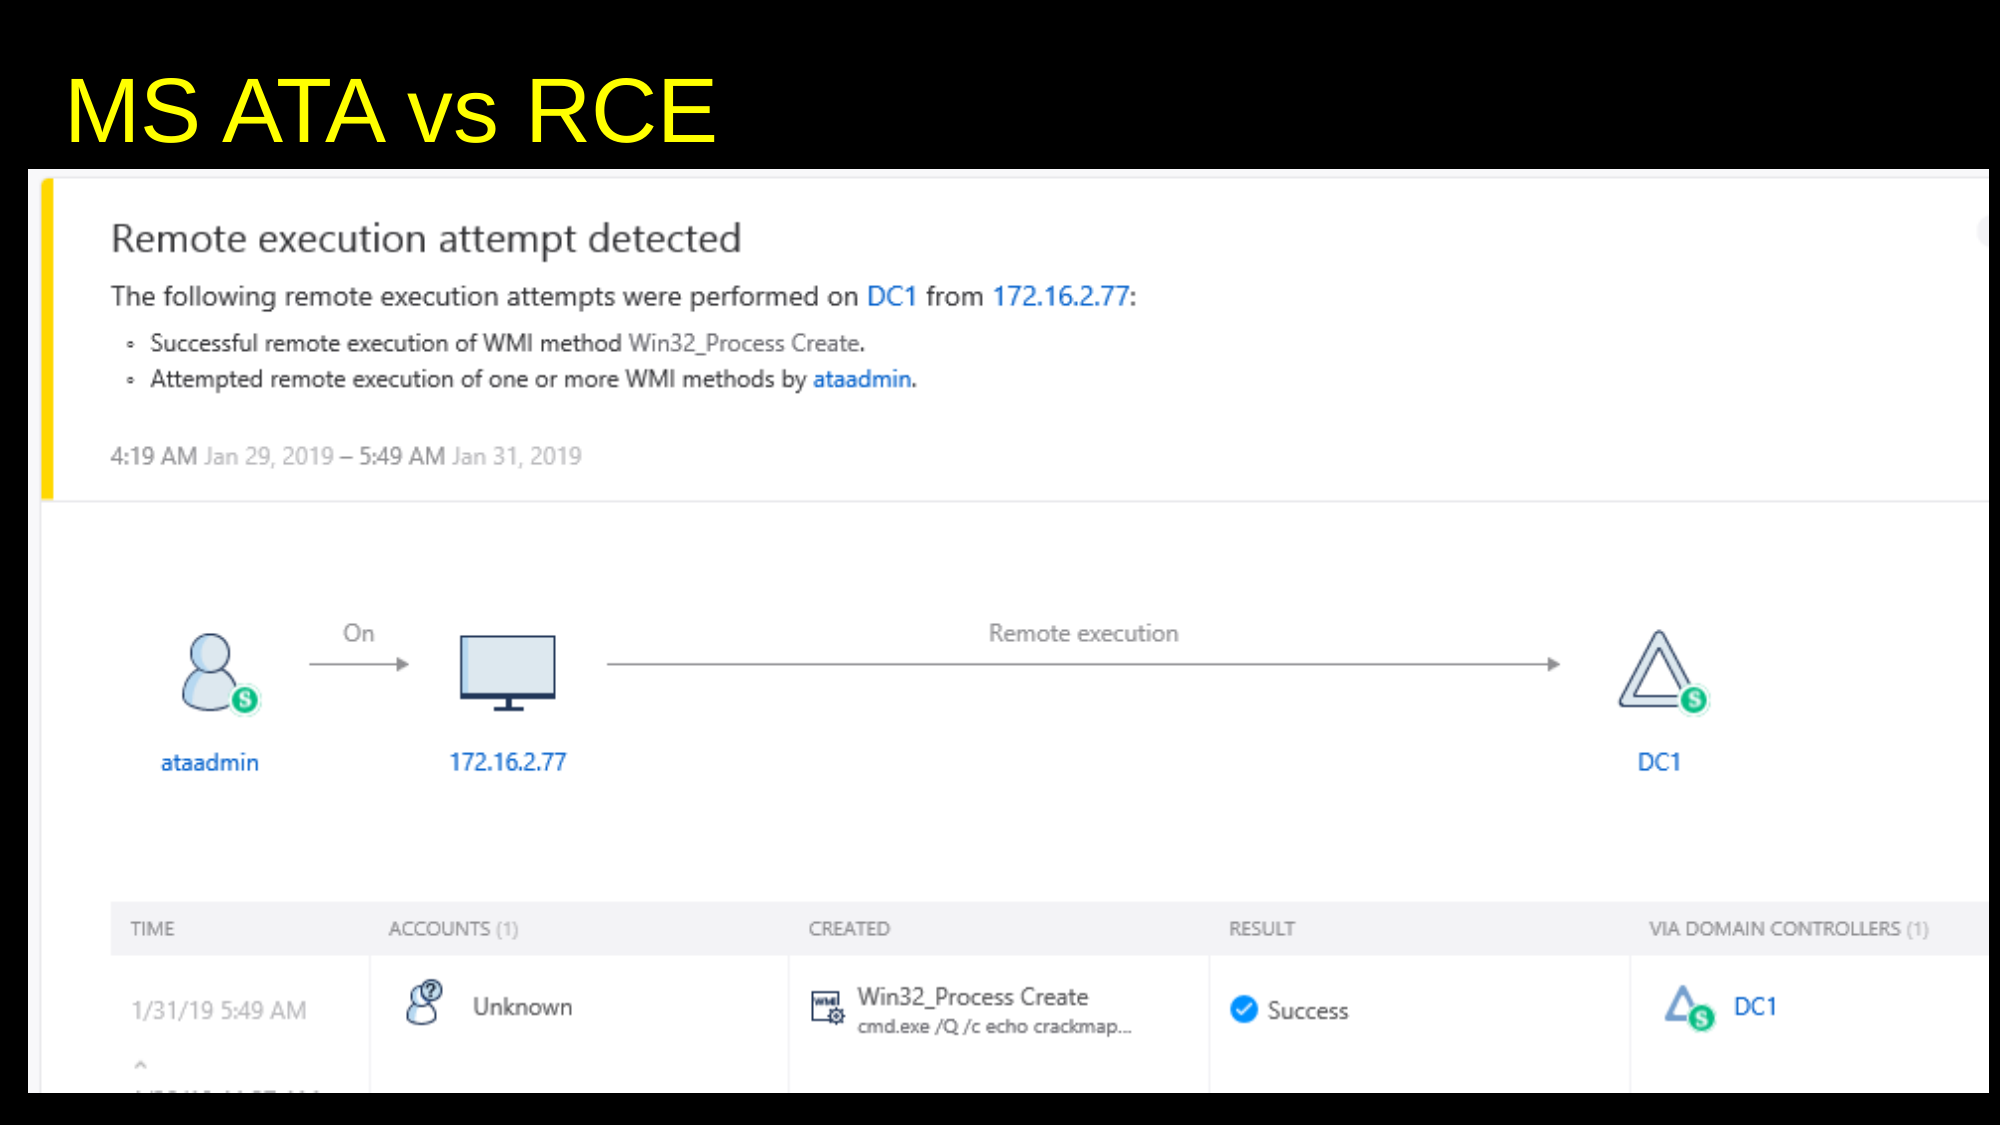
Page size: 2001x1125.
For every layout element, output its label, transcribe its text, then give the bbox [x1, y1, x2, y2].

title MS ATA vs RCE [49, 24, 1551, 169]
picture [28, 169, 1989, 1093]
slide_number 48 [1412, 1093, 1863, 1103]
